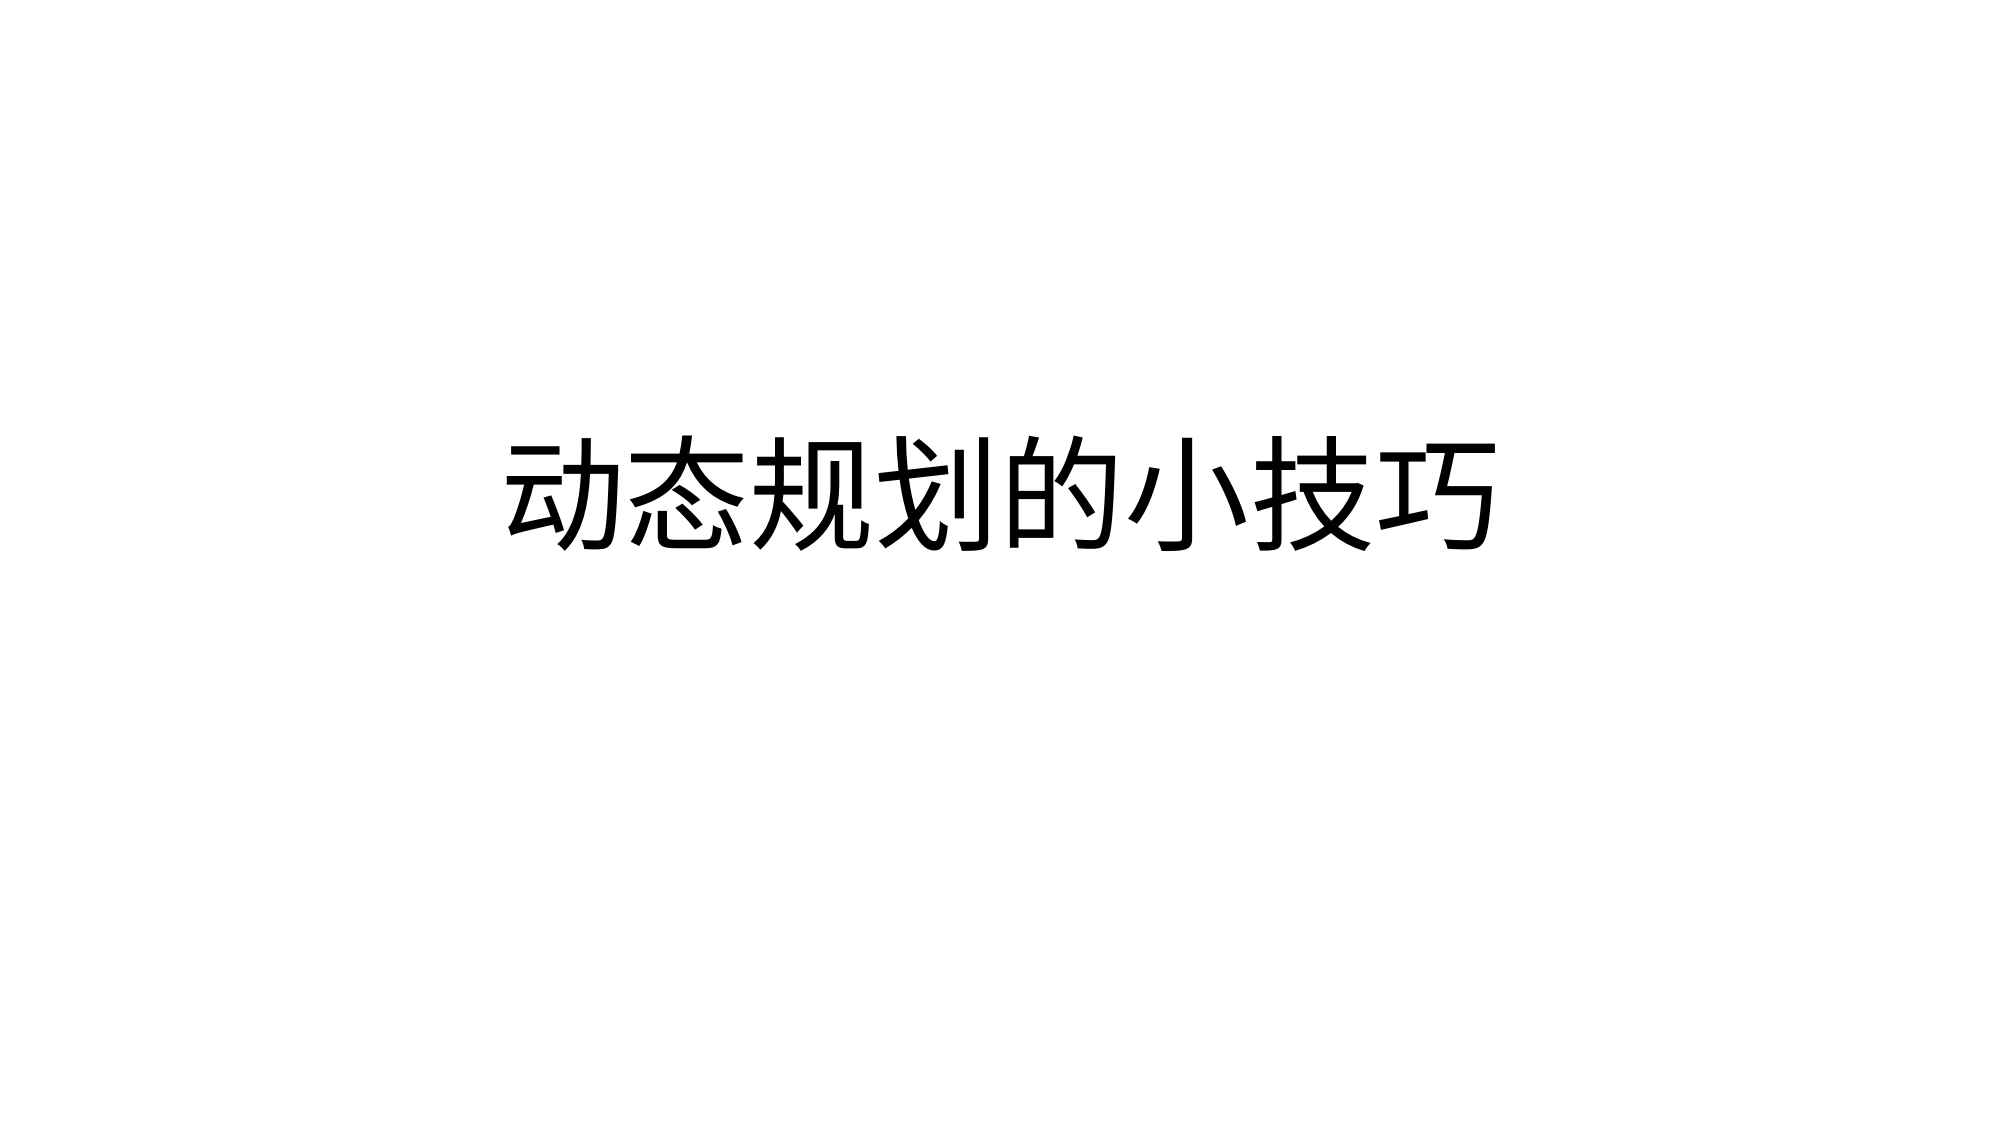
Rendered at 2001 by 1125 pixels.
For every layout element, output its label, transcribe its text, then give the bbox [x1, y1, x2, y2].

title 动态规划的小技巧 [249, 184, 1750, 576]
